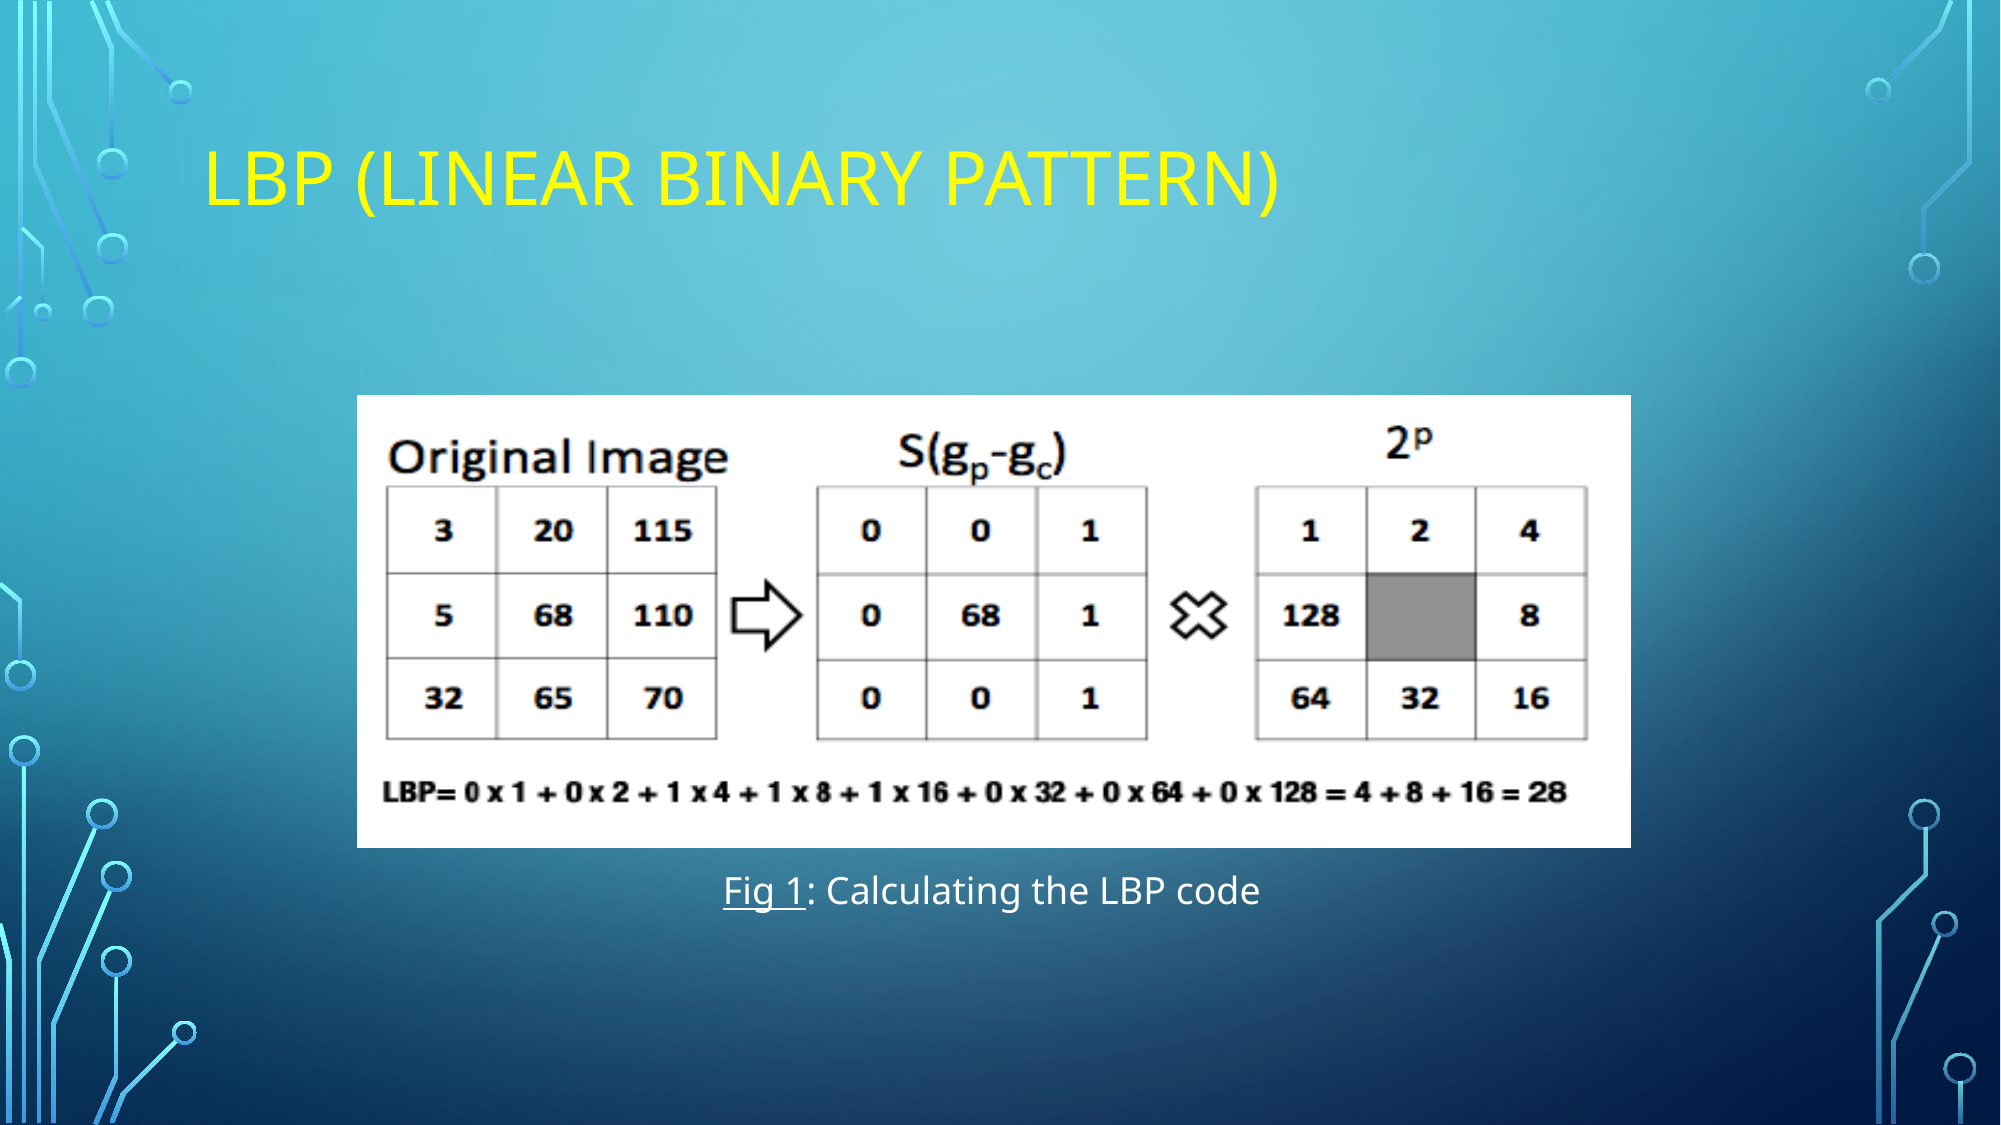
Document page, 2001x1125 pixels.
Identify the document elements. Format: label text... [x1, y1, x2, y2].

title LBP (linear binary pattern) [187, 101, 1813, 262]
text_box Fig 1: Calculating the LBP code [708, 859, 1277, 920]
picture [356, 395, 1632, 848]
